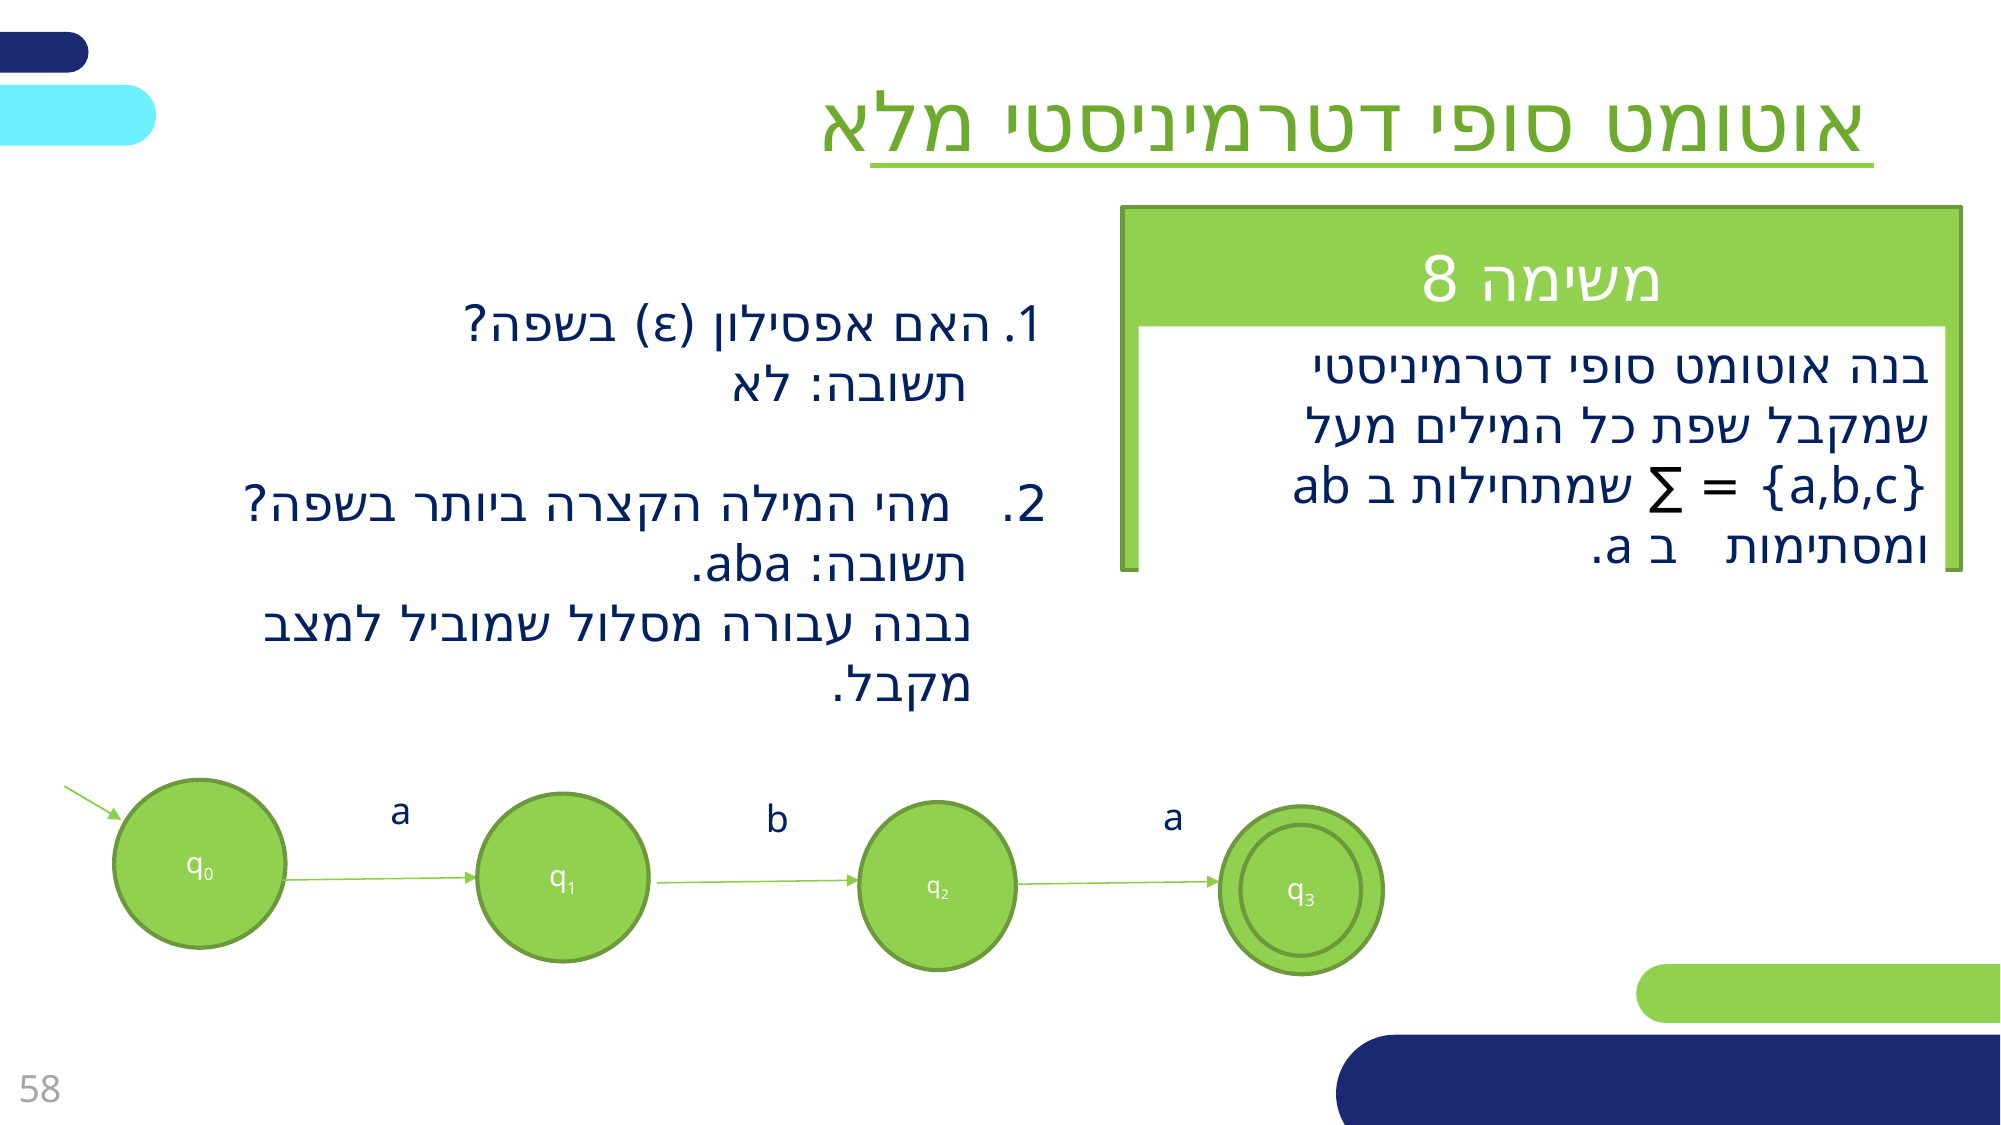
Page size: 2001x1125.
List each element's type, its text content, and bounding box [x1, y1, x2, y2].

text_box אוטומט סופי דטרמיניסטי מלא [659, 60, 1884, 176]
text_box משימה 8 [1120, 205, 1963, 572]
text_box בנה אוטומט סופי דטרמיניסטי שמקבל שפת כל המילים מעל {a,b,c} = ∑ שמתחילות ב ab ומסתימות ב a. [1138, 326, 1946, 582]
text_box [64, 779, 1384, 975]
text_box האם אפסילון (ε) בשפה? תשובה: לא 2. מהי המילה הקצרה ביותר בשפה? תשובה: aba. נבנה עבורה מסלול שמוביל למצב מקבל. [126, 283, 1064, 719]
